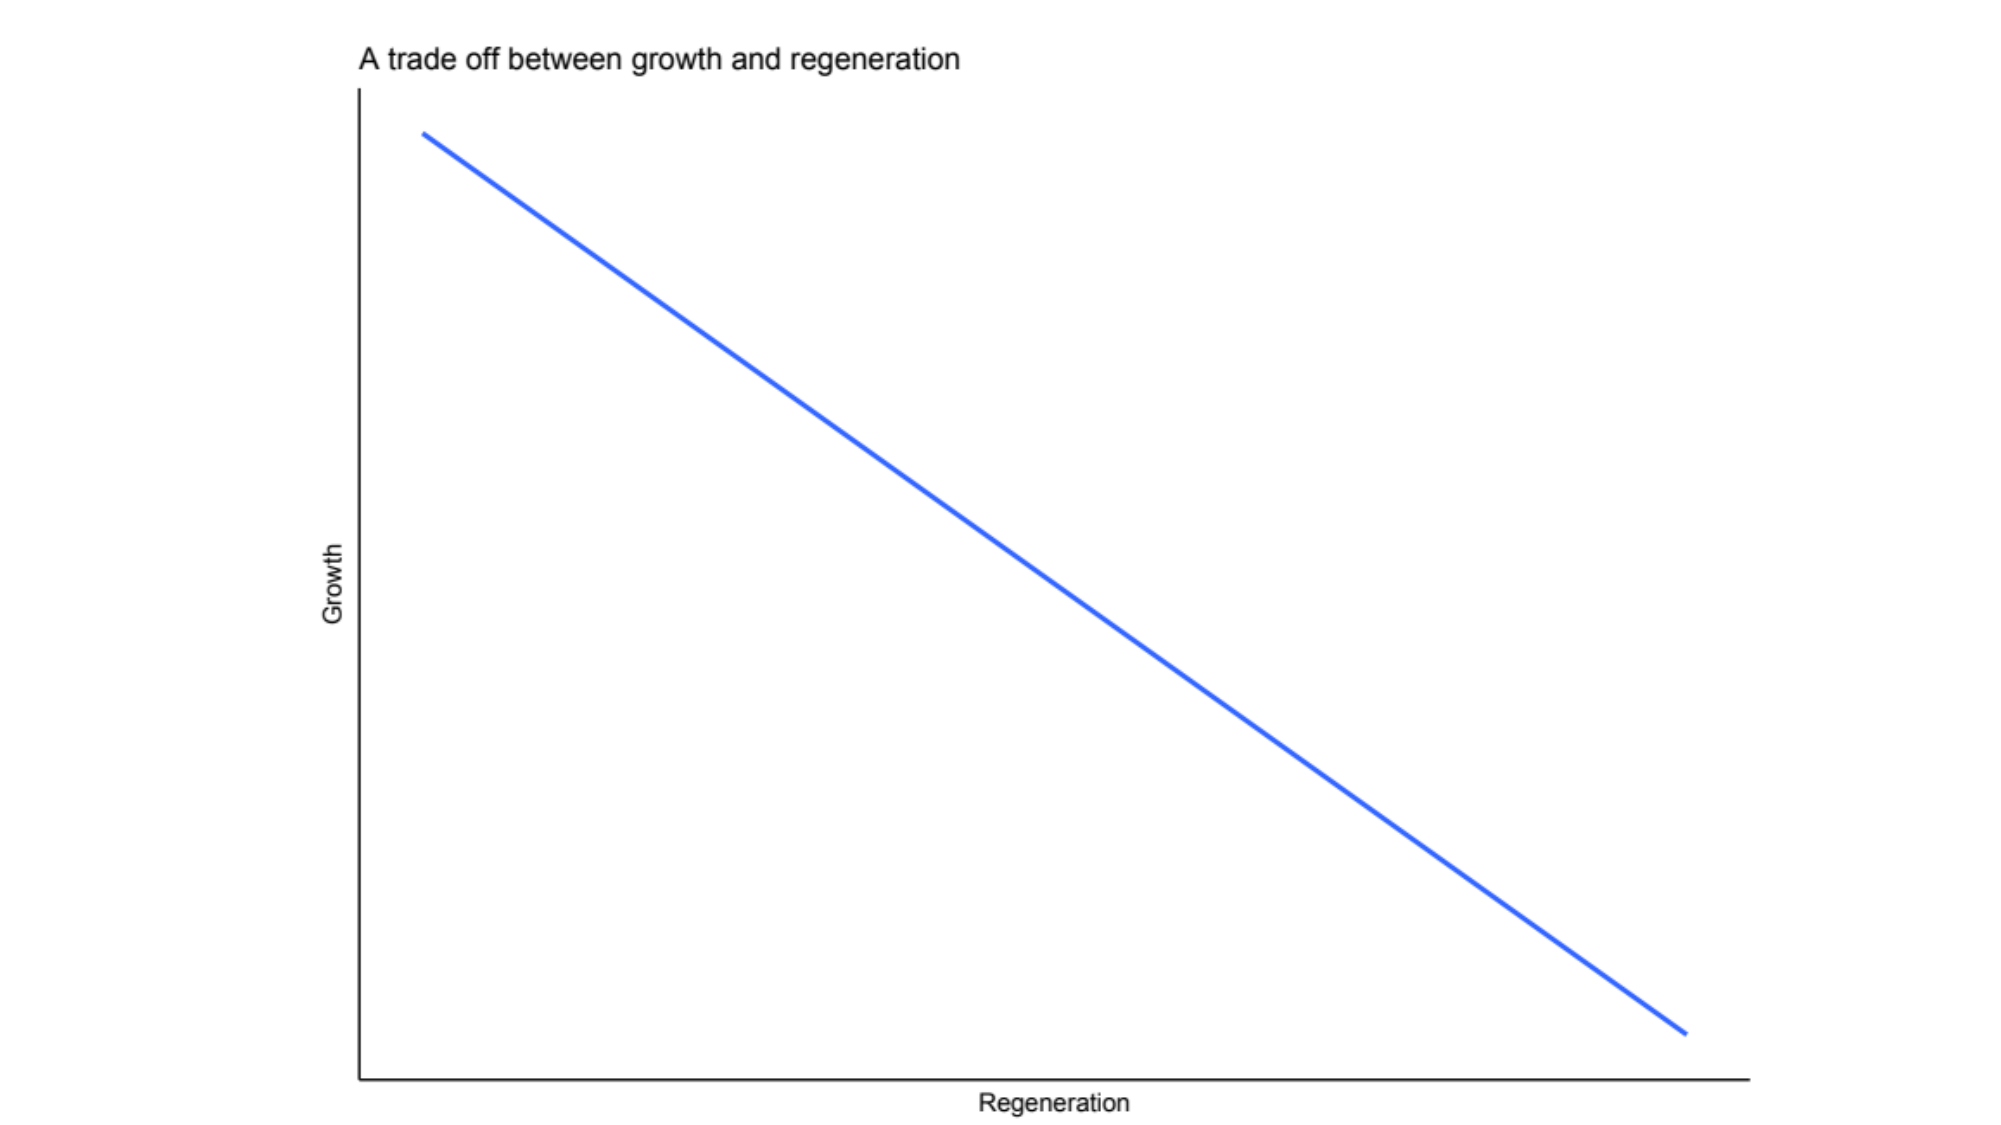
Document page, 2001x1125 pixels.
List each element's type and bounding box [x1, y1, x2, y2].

picture [310, 34, 1760, 1125]
